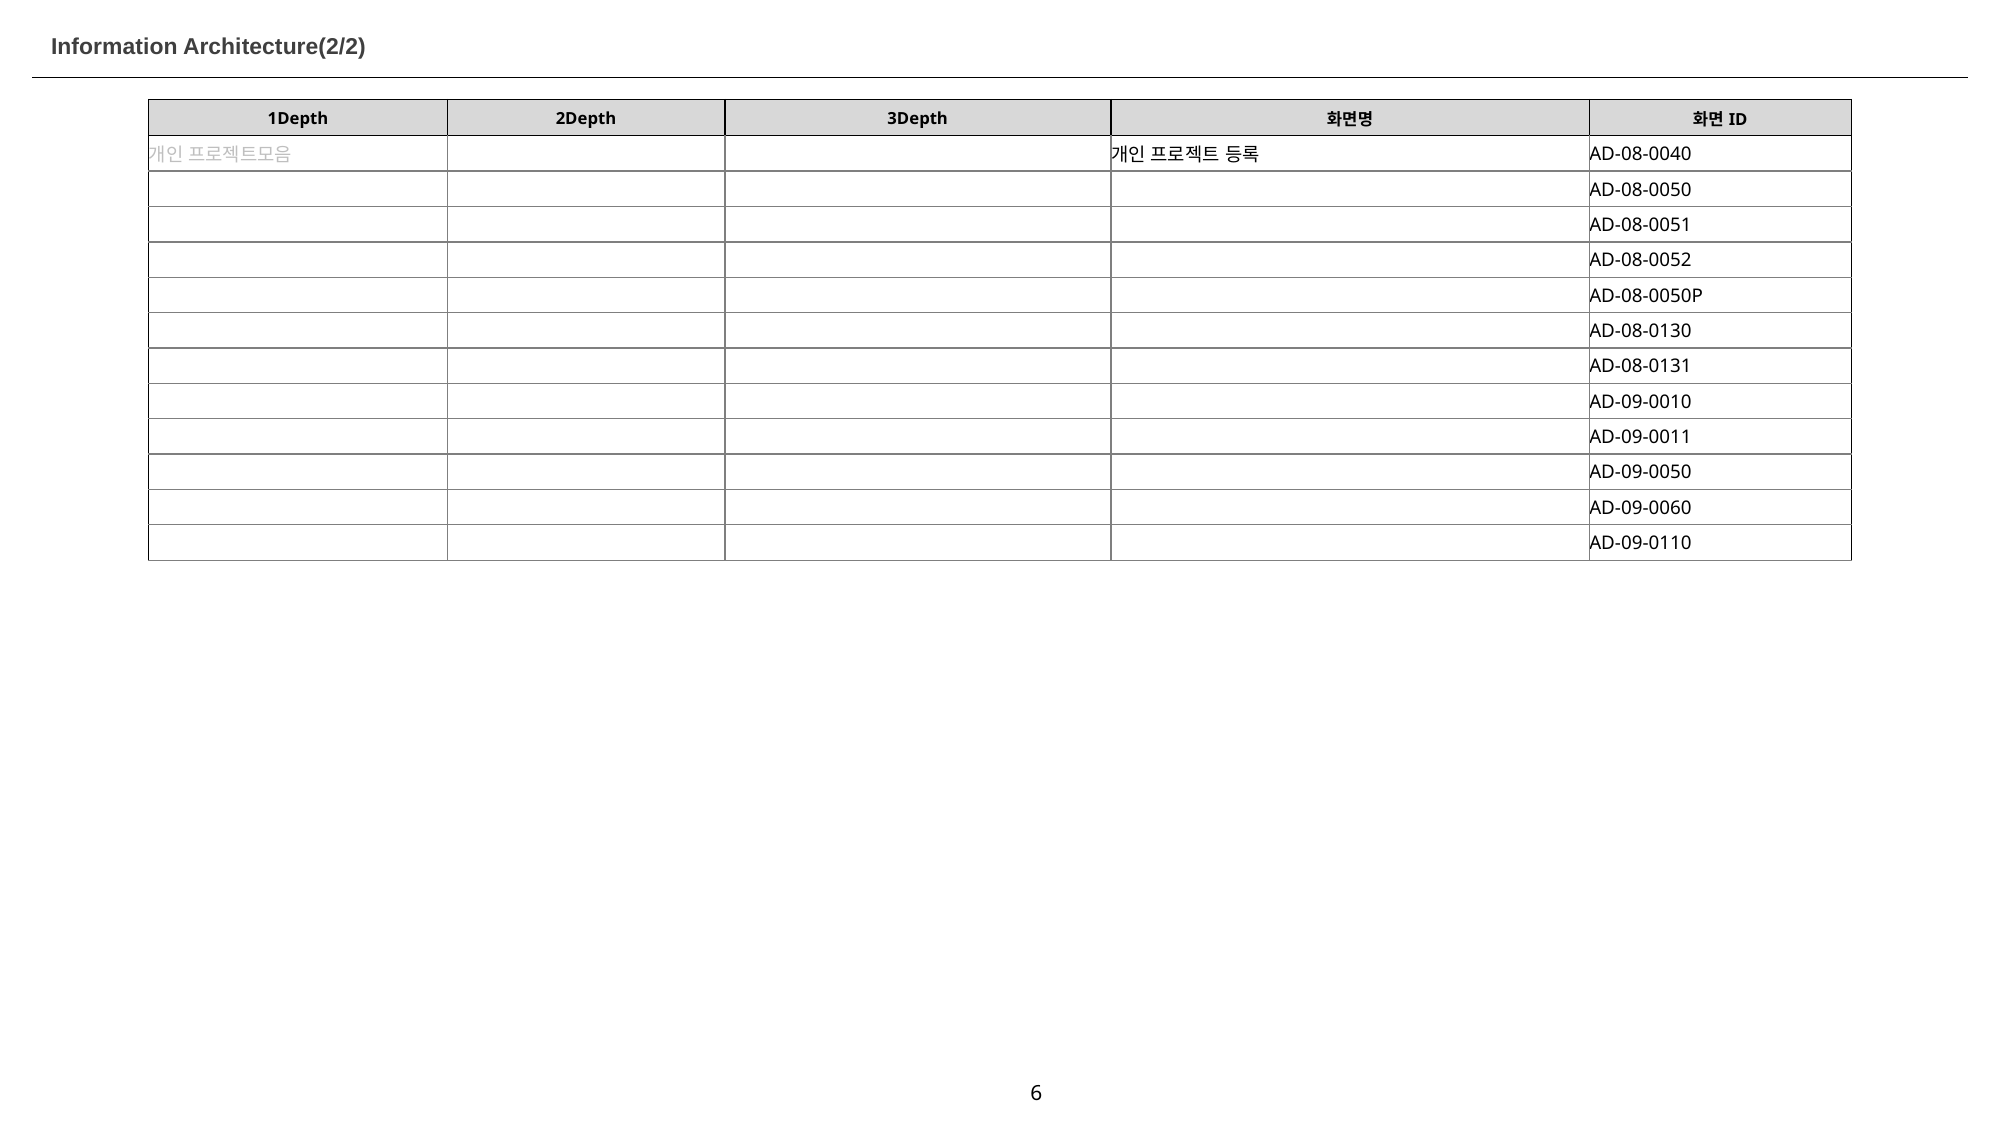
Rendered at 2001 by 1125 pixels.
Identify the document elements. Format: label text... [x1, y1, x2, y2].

table_cell AD-08-0052 [1590, 243, 1851, 277]
table_cell [149, 207, 447, 241]
table_cell AD-09-0011 [1590, 419, 1851, 453]
table_cell AD-08-0130 [1590, 313, 1851, 347]
table_cell AD-08-0131 [1590, 349, 1851, 383]
table_cell [448, 207, 724, 241]
table_cell [448, 490, 724, 524]
table_cell [726, 490, 1110, 524]
table_cell [448, 455, 724, 489]
table_cell 개인 프로젝트모음 [149, 136, 447, 170]
table_cell [1112, 525, 1589, 560]
table_cell [726, 136, 1110, 170]
table_cell [149, 243, 447, 277]
table_cell [448, 136, 724, 170]
table_cell [1112, 207, 1589, 241]
table_cell [1112, 278, 1589, 312]
table_cell [726, 207, 1110, 241]
table_cell [149, 384, 447, 418]
table_header 화면ID [1590, 100, 1851, 135]
table_header 화면명 [1112, 100, 1589, 135]
table_cell [1112, 384, 1589, 418]
table_cell [1112, 172, 1589, 206]
table_cell [726, 419, 1110, 453]
table_cell [149, 278, 447, 312]
table_cell AD-09-0010 [1590, 384, 1851, 418]
table_cell AD-09-0050 [1590, 455, 1851, 489]
table_cell [149, 525, 447, 560]
table_cell [448, 313, 724, 347]
table_cell [149, 172, 447, 206]
table_cell [1112, 419, 1589, 453]
table_cell [726, 243, 1110, 277]
table_cell [149, 455, 447, 489]
table_cell [726, 455, 1110, 489]
table_cell [448, 278, 724, 312]
table_cell [448, 349, 724, 383]
table_cell AD-09-0110 [1590, 525, 1851, 560]
table_cell [1112, 243, 1589, 277]
table_cell [726, 313, 1110, 347]
table_cell [726, 349, 1110, 383]
table_cell [448, 243, 724, 277]
table_cell [1112, 490, 1589, 524]
table_cell AD-09-0060 [1590, 490, 1851, 524]
table_cell [1112, 349, 1589, 383]
table_cell [149, 419, 447, 453]
table_cell [726, 525, 1110, 560]
table_cell [448, 172, 724, 206]
table_cell [448, 384, 724, 418]
table_cell AD-08-0040 [1590, 136, 1851, 170]
table_cell [448, 525, 724, 560]
table_cell AD-08-0050P [1590, 278, 1851, 312]
table_header 3Depth [726, 100, 1110, 135]
text_box Information Architecture(2/2) [36, 27, 453, 68]
table_cell [149, 349, 447, 383]
table_cell [726, 278, 1110, 312]
table_cell [726, 172, 1110, 206]
table_cell [1112, 313, 1589, 347]
table_cell [149, 490, 447, 524]
table_header 2Depth [448, 100, 724, 135]
table_header 1Depth [149, 100, 447, 135]
table_cell [448, 419, 724, 453]
table_cell [1112, 455, 1589, 489]
table_cell AD-08-0051 [1590, 207, 1851, 241]
table_cell [726, 384, 1110, 418]
table_cell AD-08-0050 [1590, 172, 1851, 206]
table_cell [149, 313, 447, 347]
table_cell 개인 프로젝트 등록 [1112, 136, 1589, 170]
